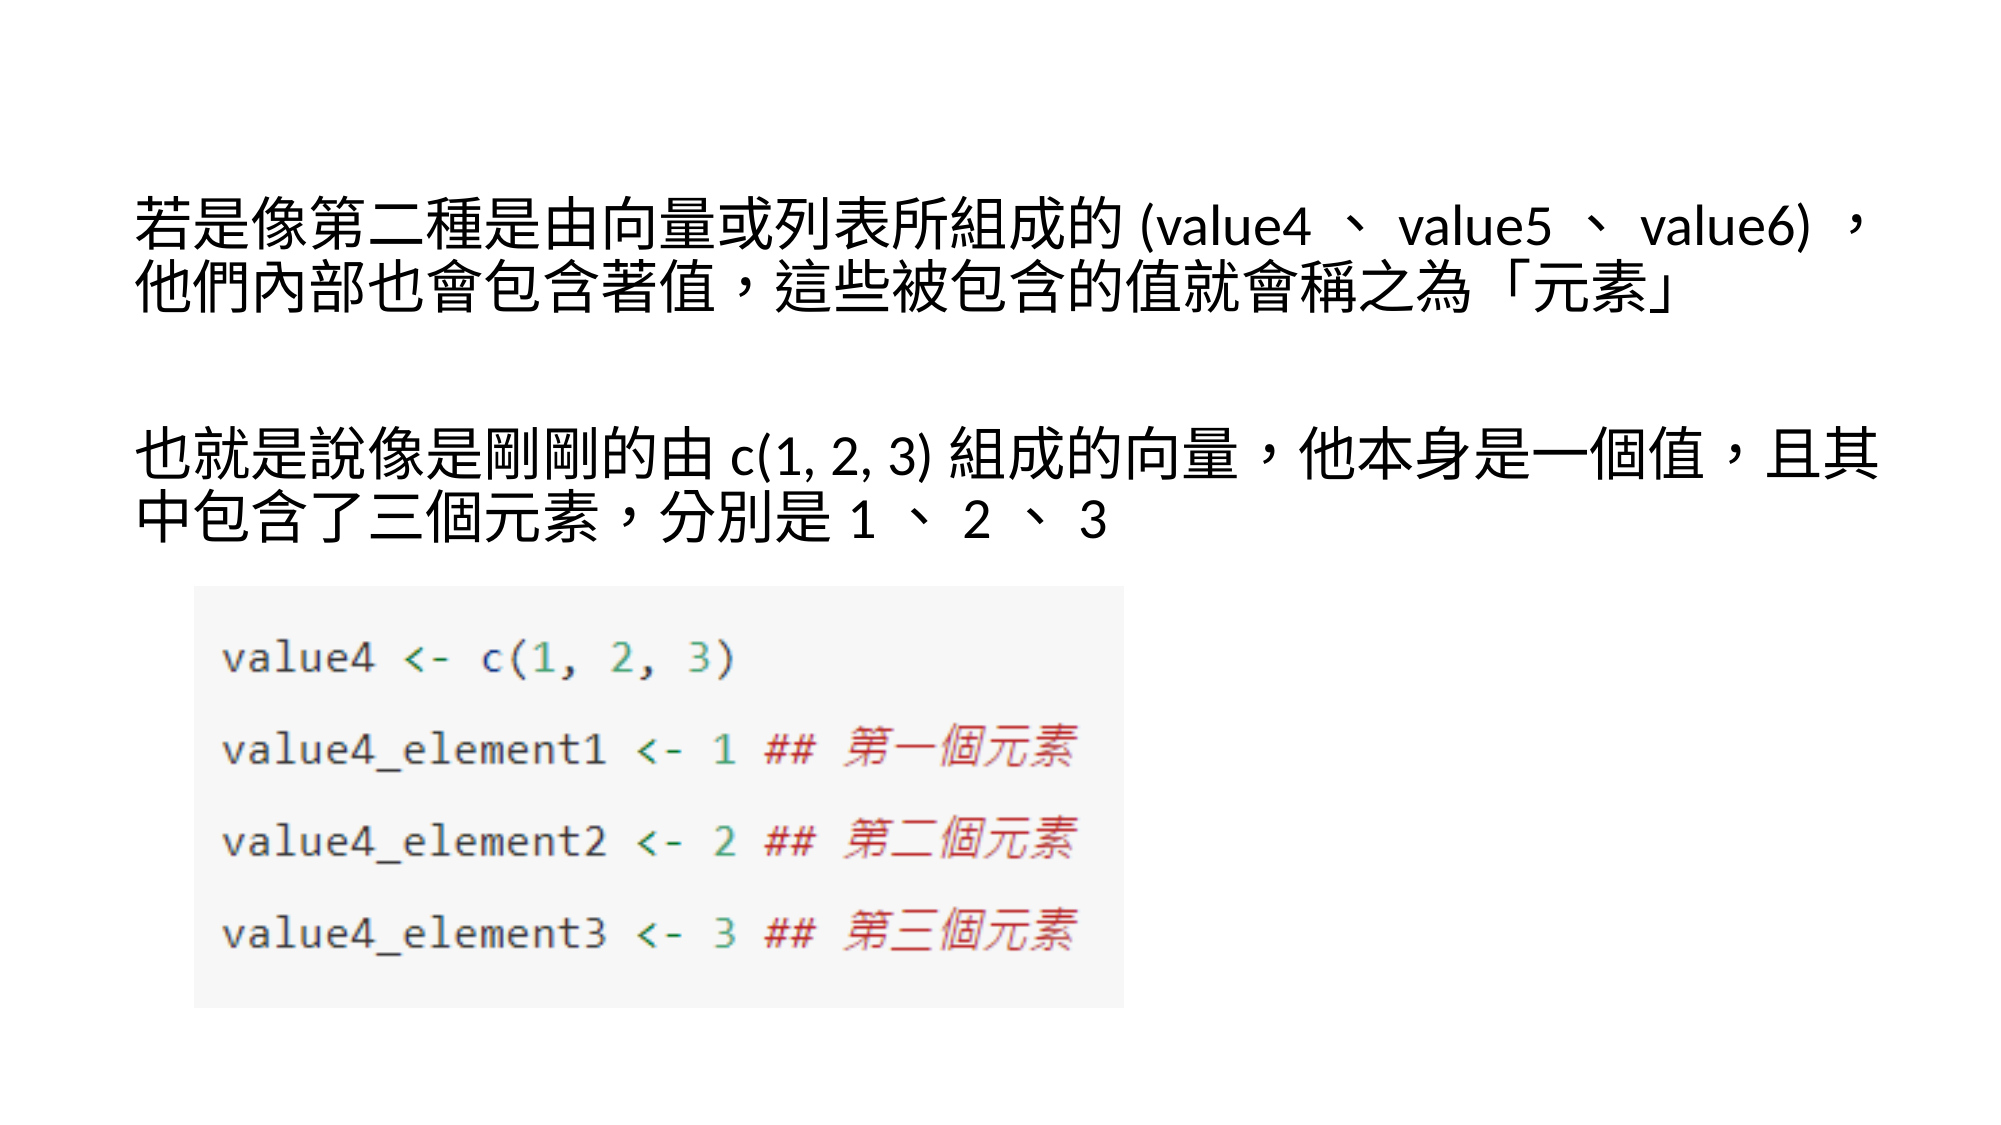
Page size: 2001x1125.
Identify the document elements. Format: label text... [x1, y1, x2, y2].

list 若是像第二種是由向量或列表所組成的(value4、value5、value6)，他們內部也會包含著值，這些被包含的值就會稱之為「元素」 也就是說像是剛剛的由c(1, 2, 3)組成的向量，他本身是一個值，且其中包含了三個元素，分別是1、2、3 [119, 96, 1903, 1067]
picture [194, 586, 1124, 1008]
